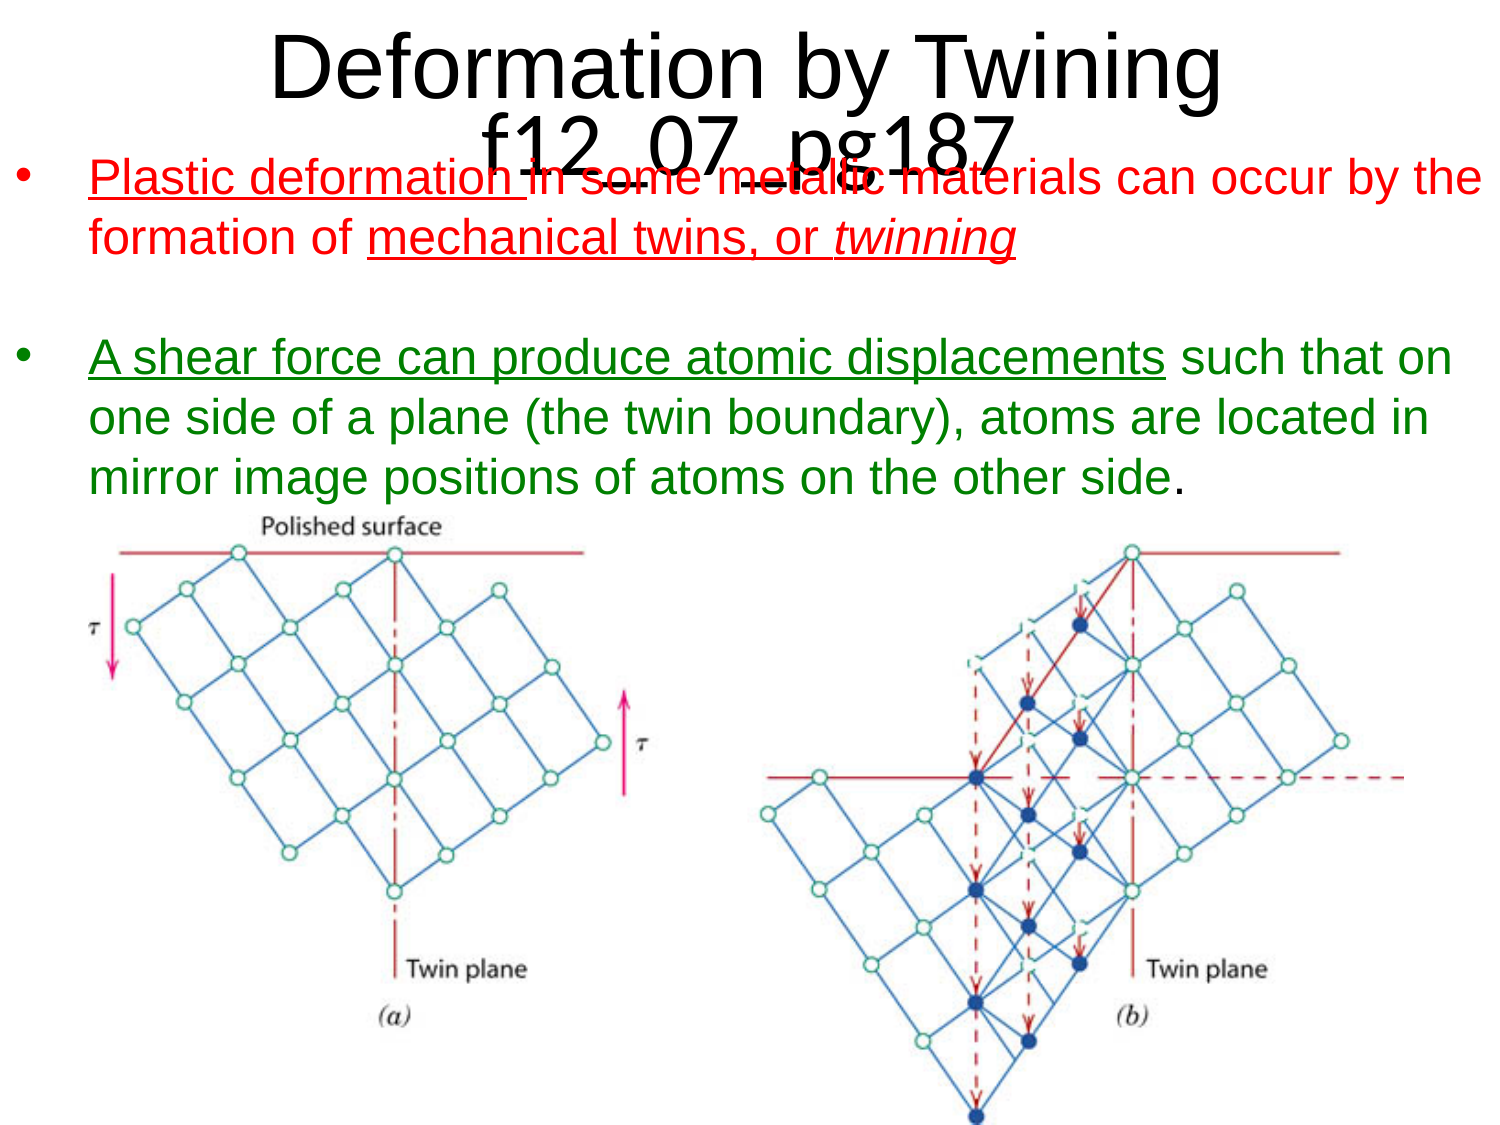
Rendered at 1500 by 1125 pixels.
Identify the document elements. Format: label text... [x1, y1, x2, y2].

picture [88, 514, 1404, 1125]
text_box Deformation by Twining [253, 0, 1251, 125]
text_box Plastic deformation in some metallic materials can occur by the formation of mechanical twins, or twinning A shear force can produce atomic displacements such that on one side of a plane (the twin boundary), atoms are located in mirror image positions of atoms on the other side. [0, 137, 1500, 512]
title f12_07_pg187 [74, 44, 1426, 137]
